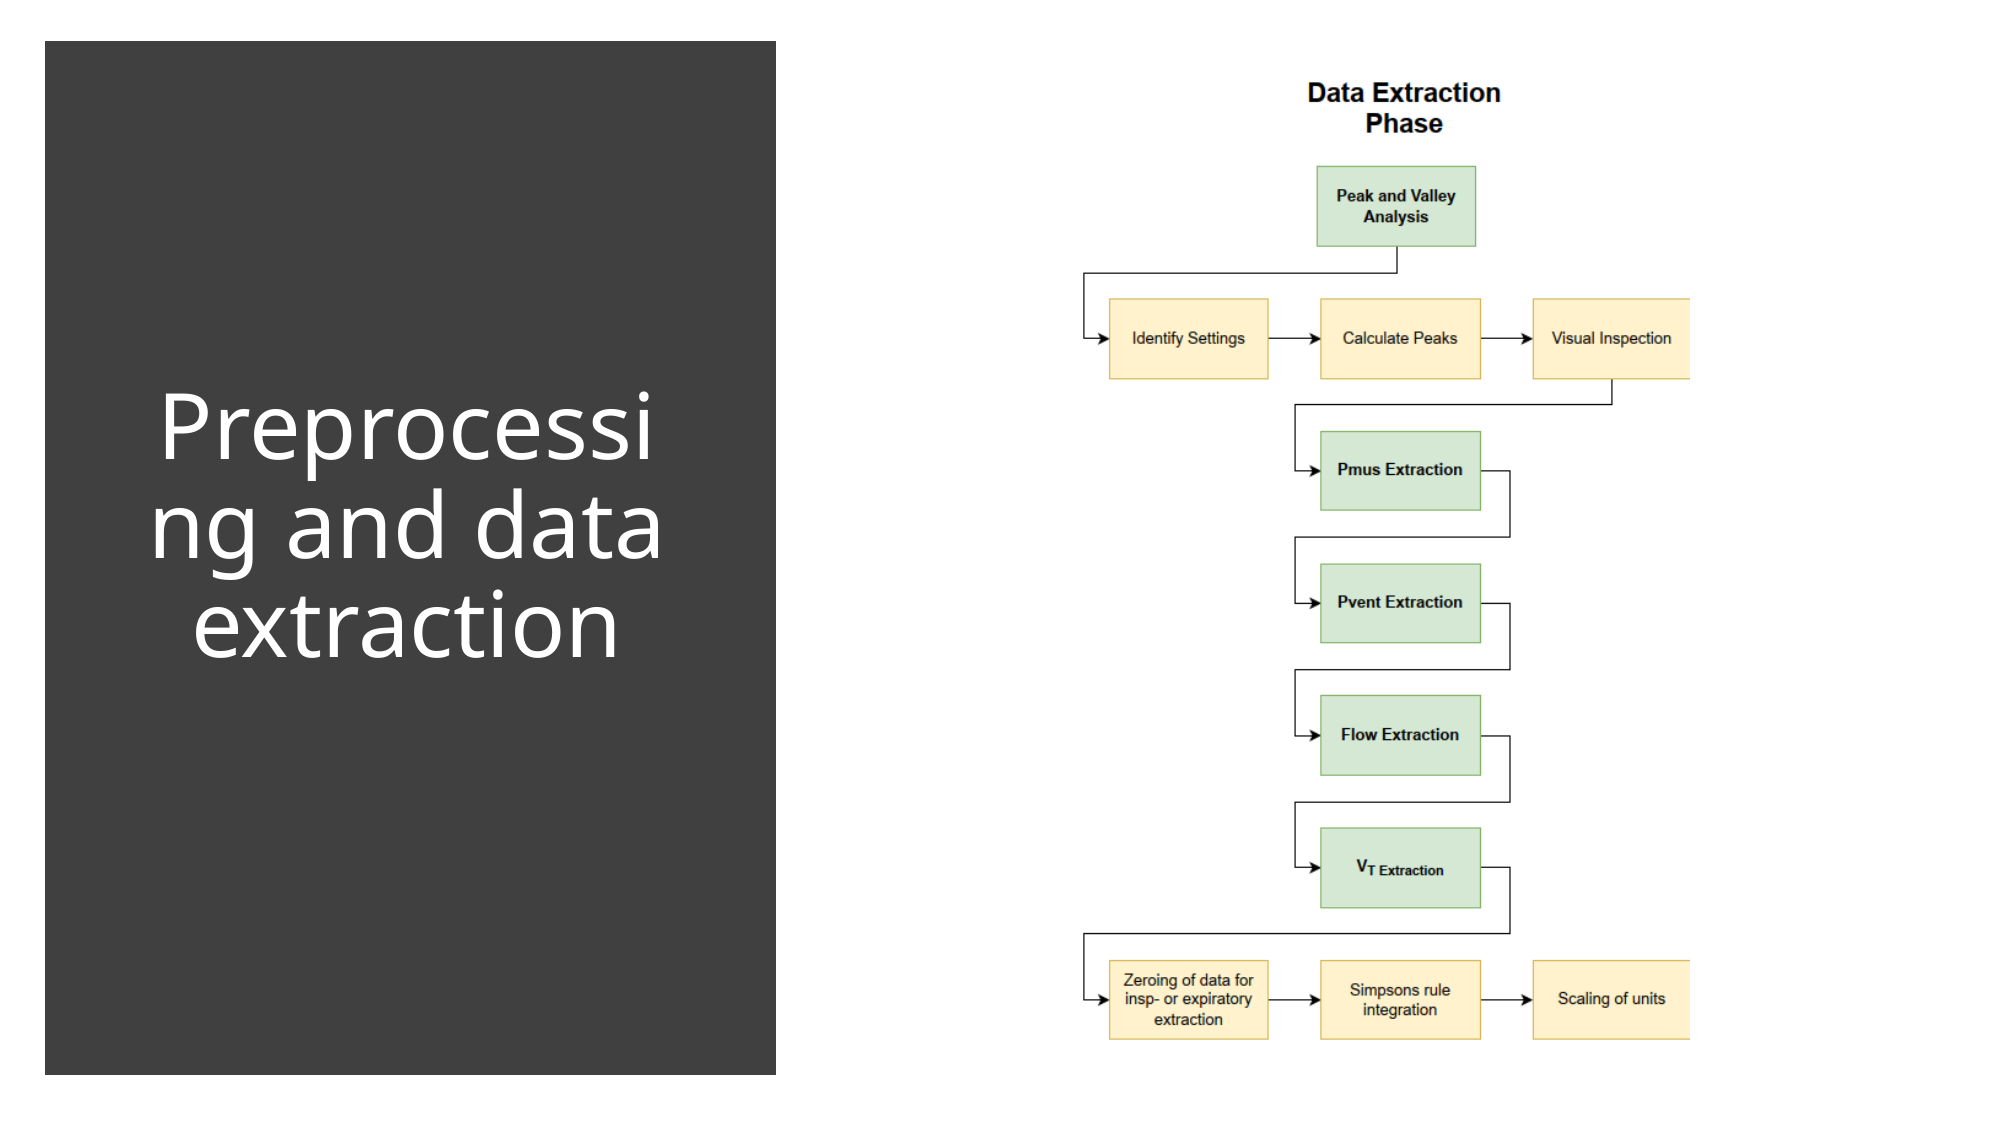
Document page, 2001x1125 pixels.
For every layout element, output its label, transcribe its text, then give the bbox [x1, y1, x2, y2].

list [1076, 80, 1690, 1046]
text_box [54, 50, 767, 1066]
title Preprocessing and data extraction [121, 121, 693, 936]
